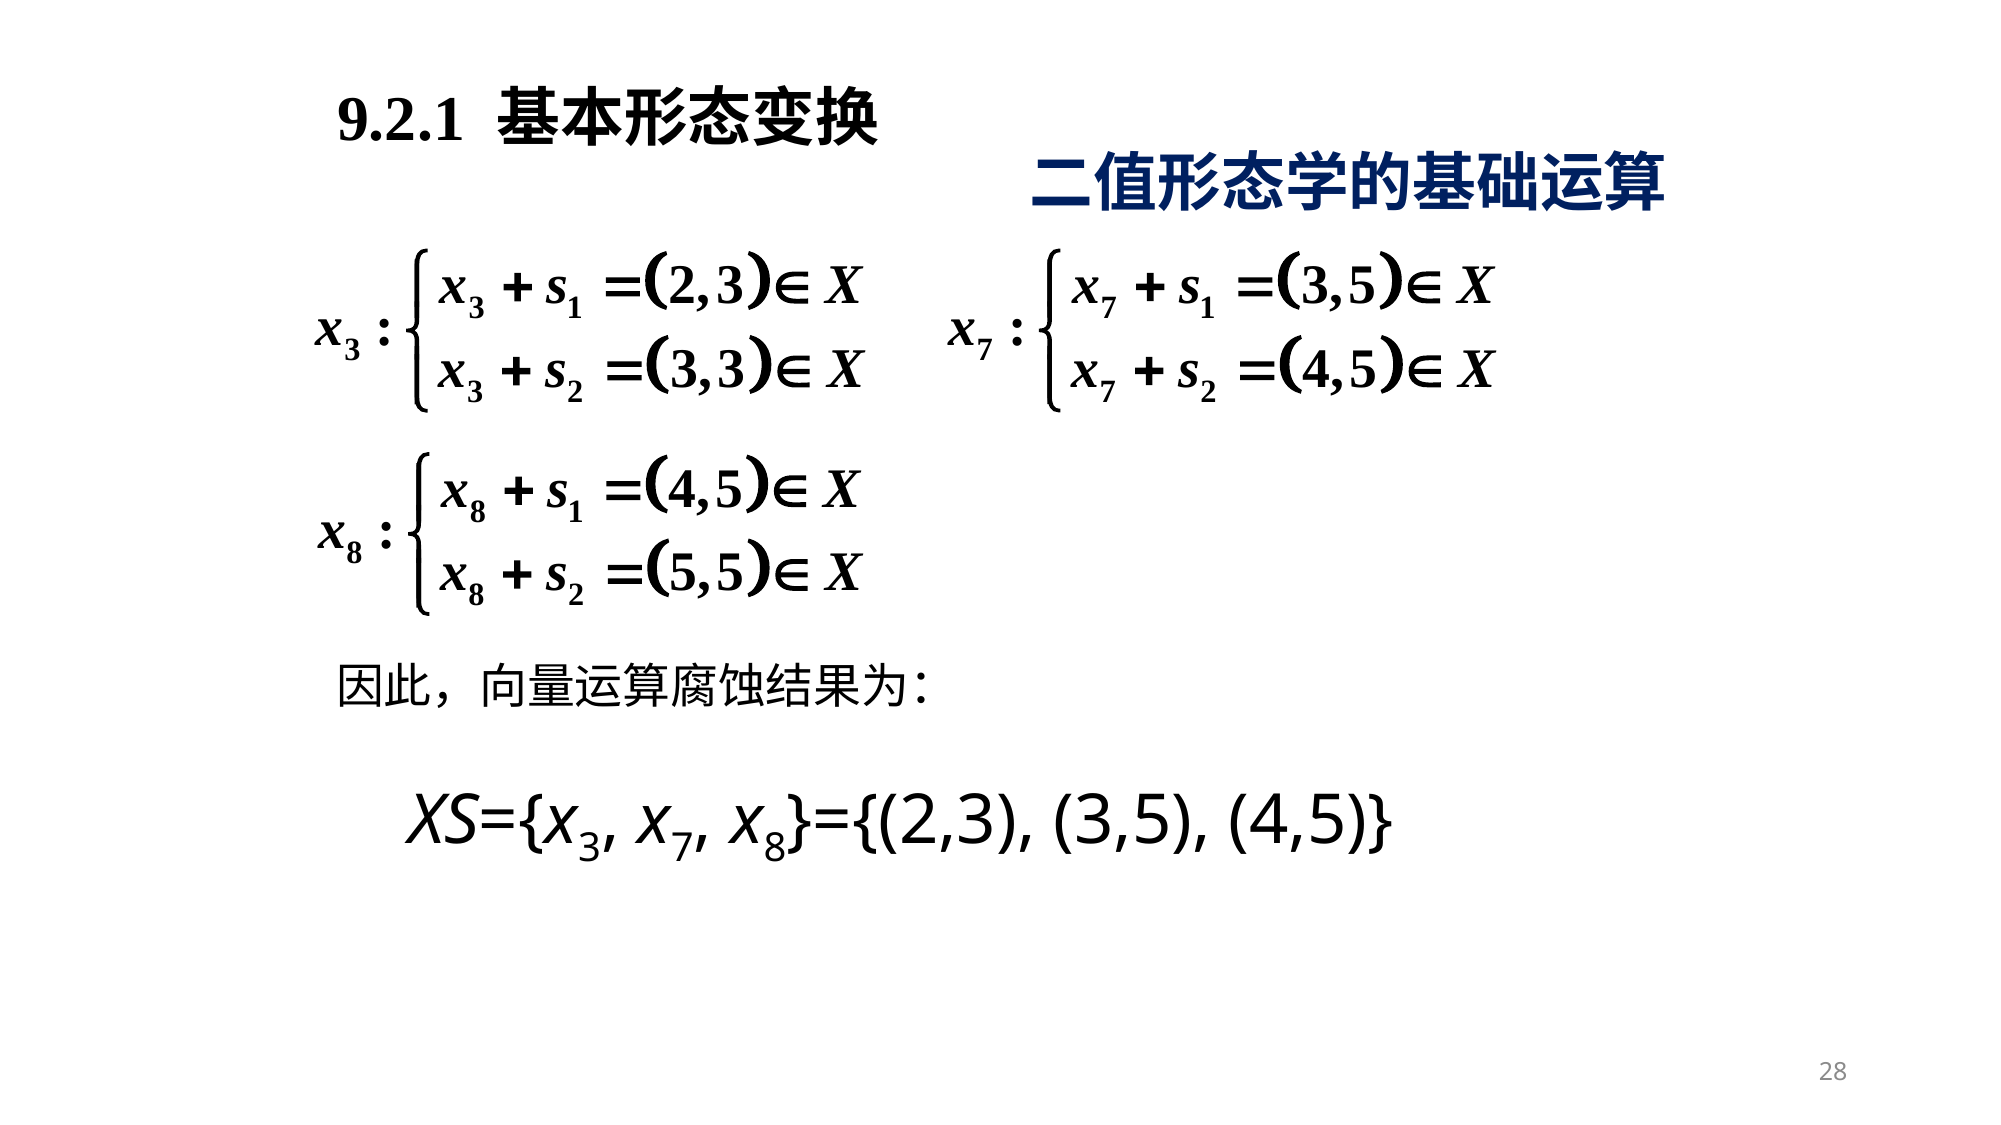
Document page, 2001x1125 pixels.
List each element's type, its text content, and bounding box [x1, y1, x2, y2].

text_box 二值形态学的基础运算 [1030, 147, 1700, 213]
slide_number 28 [1412, 1042, 1863, 1103]
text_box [301, 238, 881, 422]
text_box 因此，向量运算腐蚀结果为： [299, 647, 1573, 720]
text_box 9.2.1 基本形态变换 [322, 50, 987, 180]
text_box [304, 442, 882, 626]
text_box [934, 238, 1515, 422]
